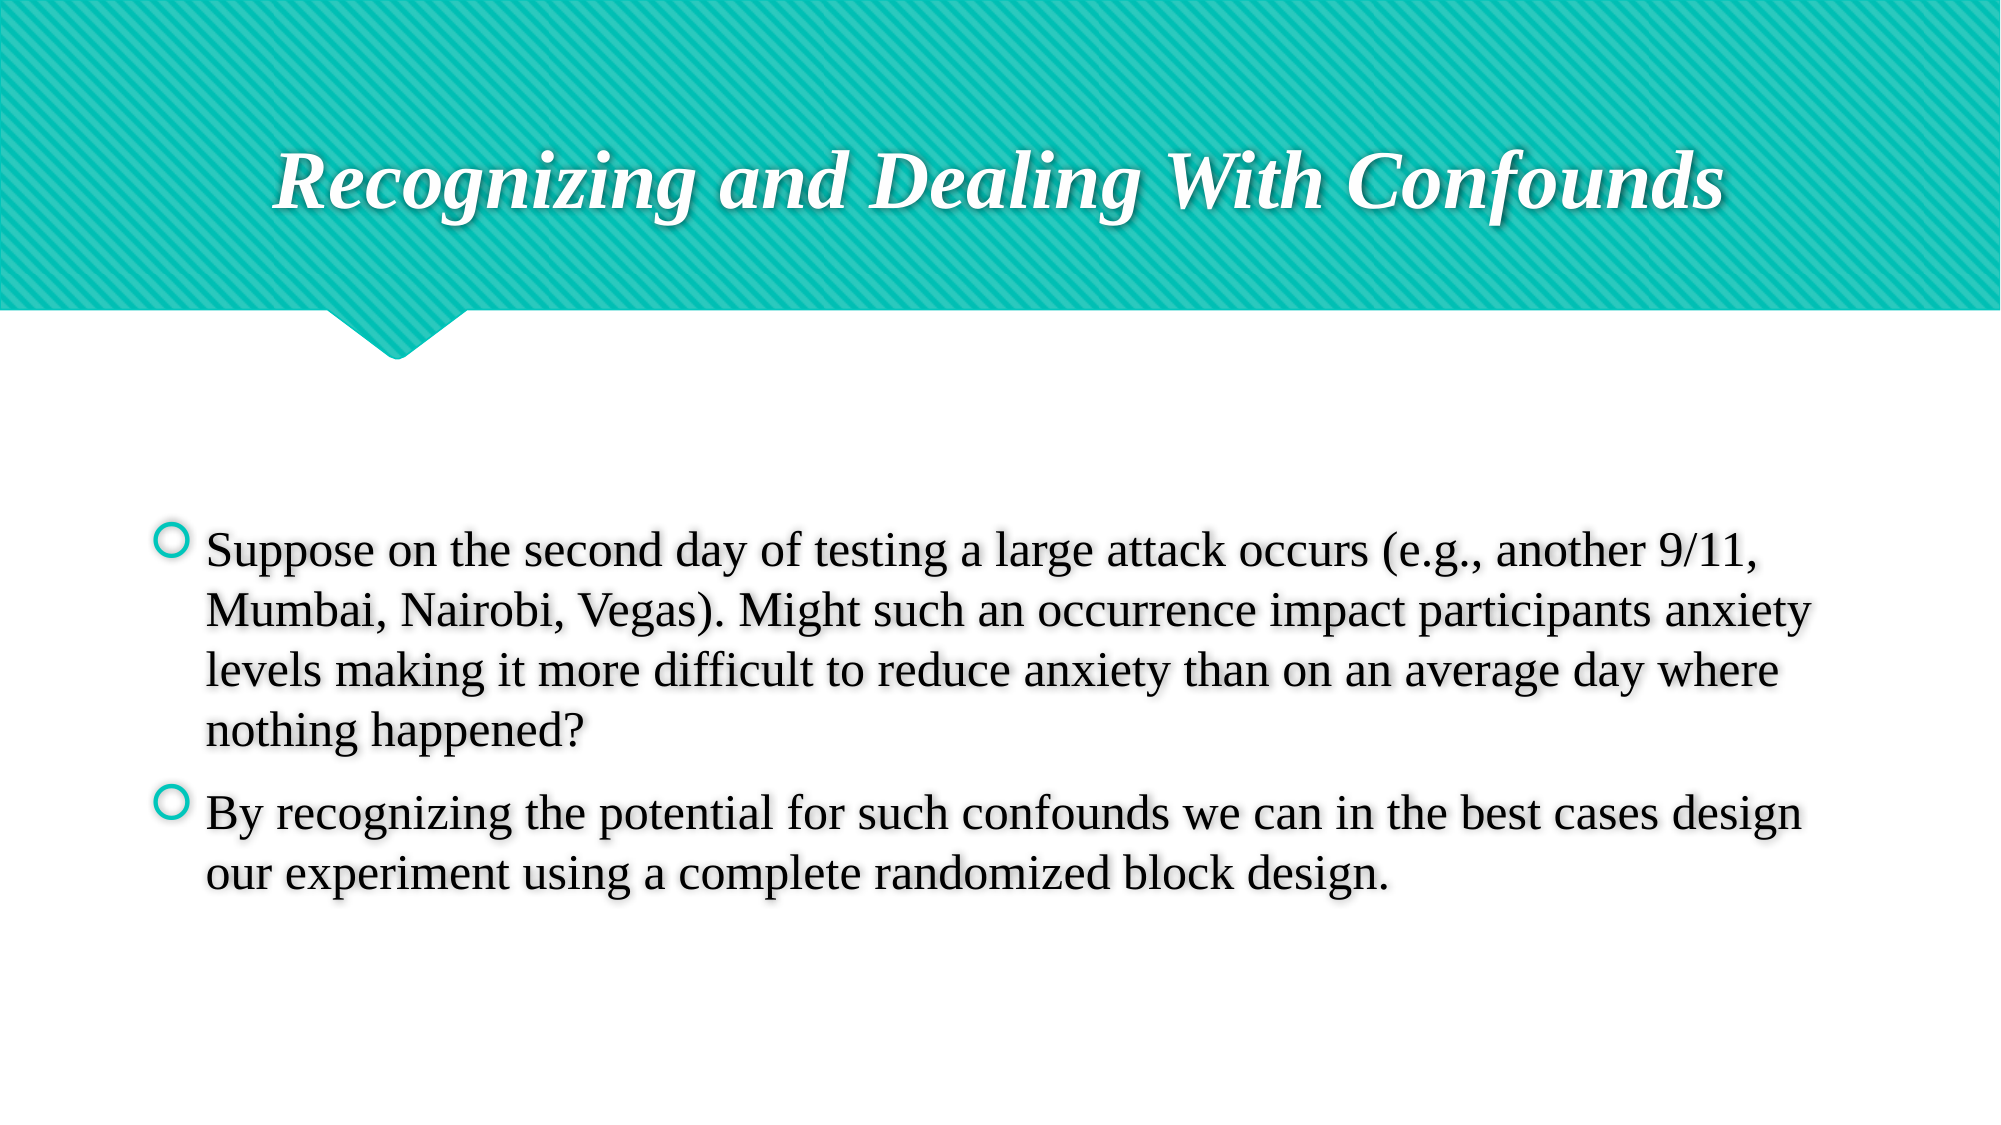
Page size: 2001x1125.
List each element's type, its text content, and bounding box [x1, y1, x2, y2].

title Recognizing and Dealing With Confounds [132, 73, 1868, 233]
list Suppose on the second day of testing a large attack occurs (e.g., another 9/11, Mumbai, Nairobi, Vegas). Might such an occurrence impact participants anxiety levels making it more difficult to reduce anxiety than on an average day where nothing happened? By recognizing the potential for such confounds we can in the best cases design our experiment using a complete randomized block design. [134, 364, 1866, 1052]
